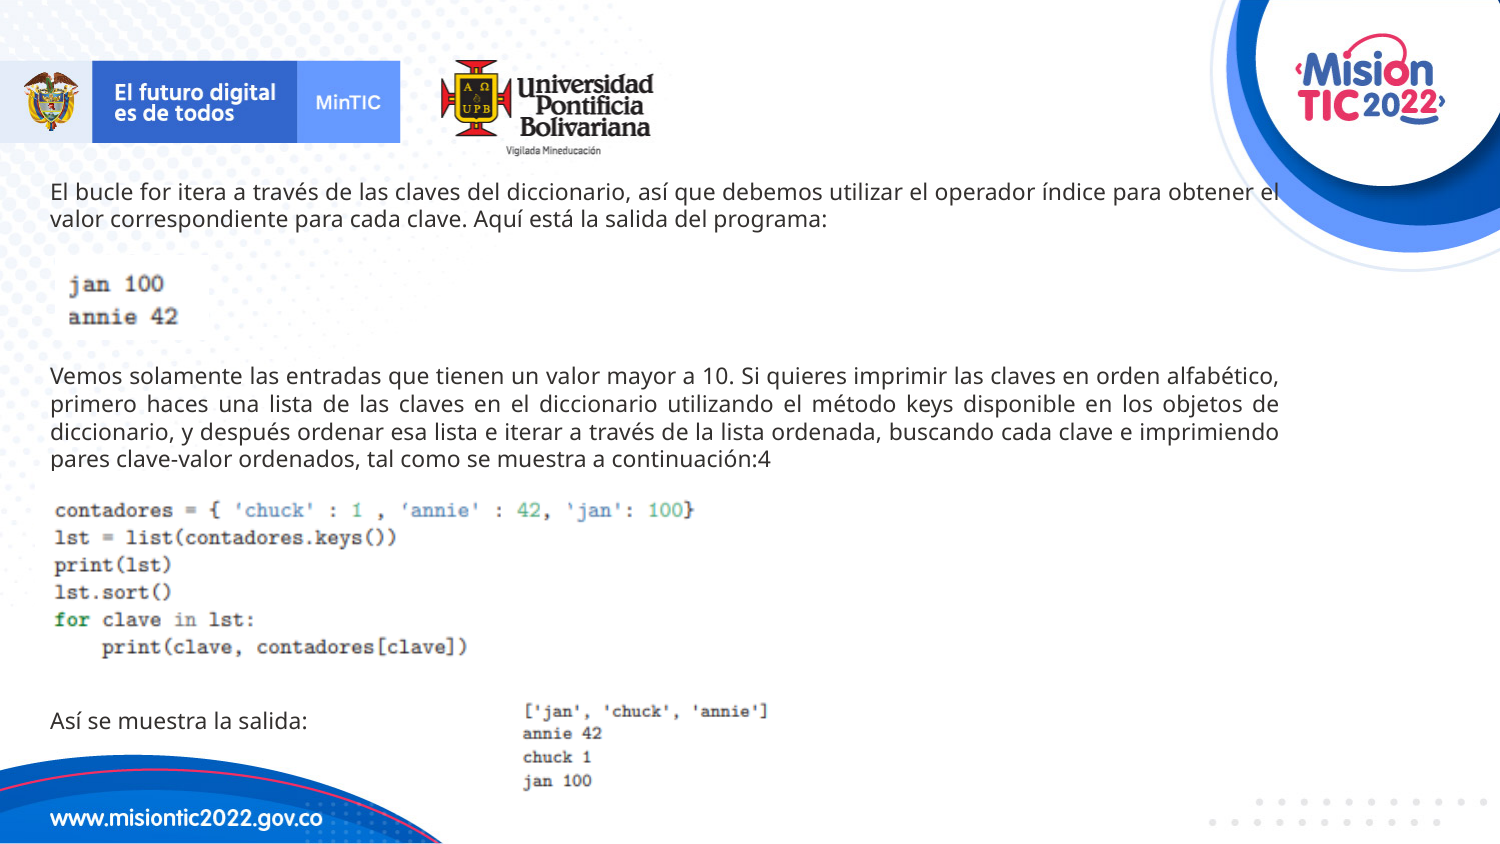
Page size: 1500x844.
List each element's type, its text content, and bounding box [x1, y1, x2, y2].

picture [0, 0, 1500, 844]
picture [503, 687, 829, 796]
picture [55, 255, 209, 340]
text_box El bucle for itera a través de las claves del diccionario, así que debemos utilizar el operador índice para obtener el valor correspondiente para cada clave. Aquí está la salida del programa: Vemos solamente las entradas que tienen un valor mayor a 10. Si quieres imprimir las claves en orden alfabético, primero haces una lista de las claves en el diccionario utilizando el método keys disponible en los objetos de diccionario, y después ordenar esa lista e iterar a través de la lista ordenada, buscando cada clave e imprimiendo pares clave-valor ordenados, tal como se muestra a continuación:4 Así se muestra la salida: [35, 162, 1297, 844]
